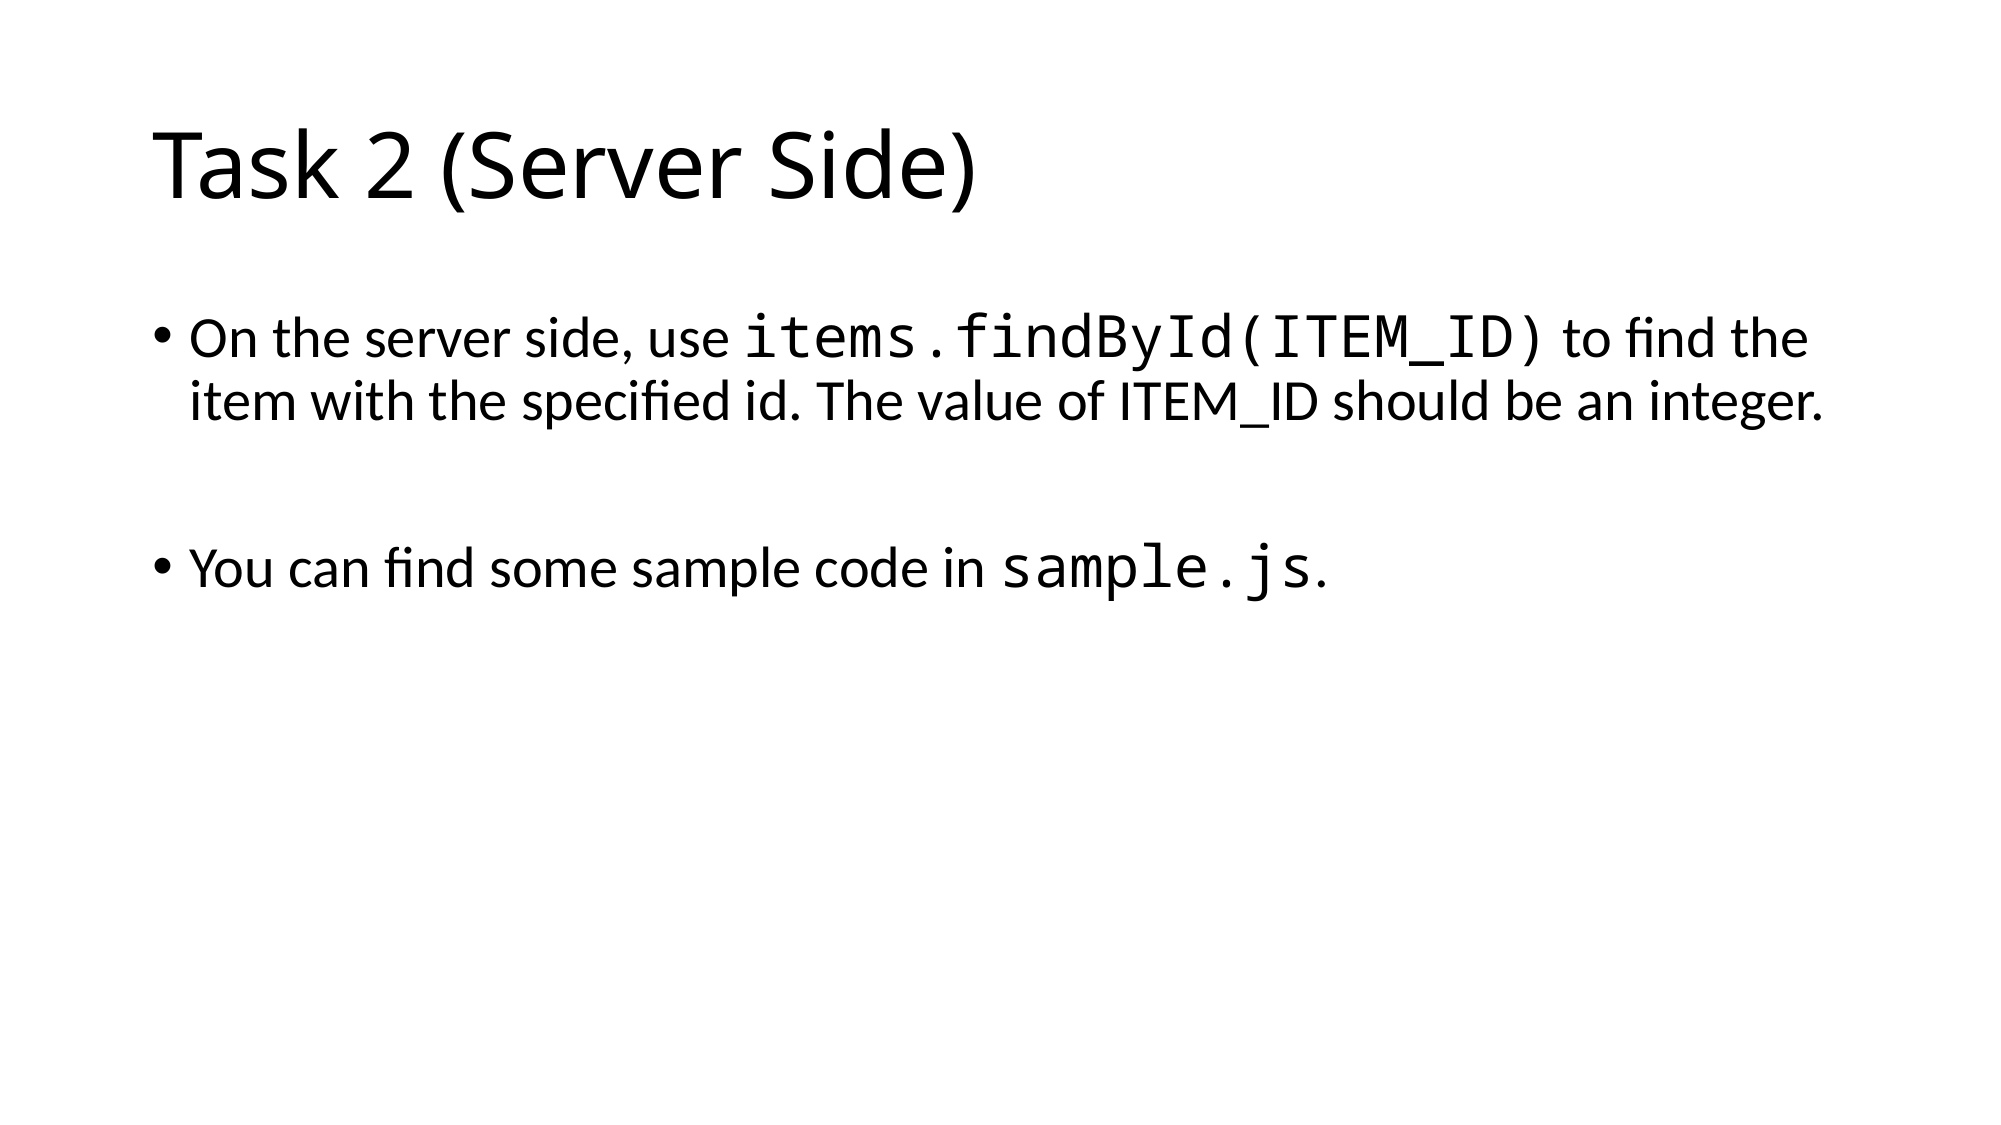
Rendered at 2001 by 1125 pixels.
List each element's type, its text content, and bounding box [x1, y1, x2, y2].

list On the server side, use items.findById(ITEM_ID) to find the item with the specified id. The value of ITEM_ID should be an integer. You can find some sample code in sample.js. [137, 299, 1863, 1014]
title Task 2 (Server Side) [137, 59, 1863, 278]
